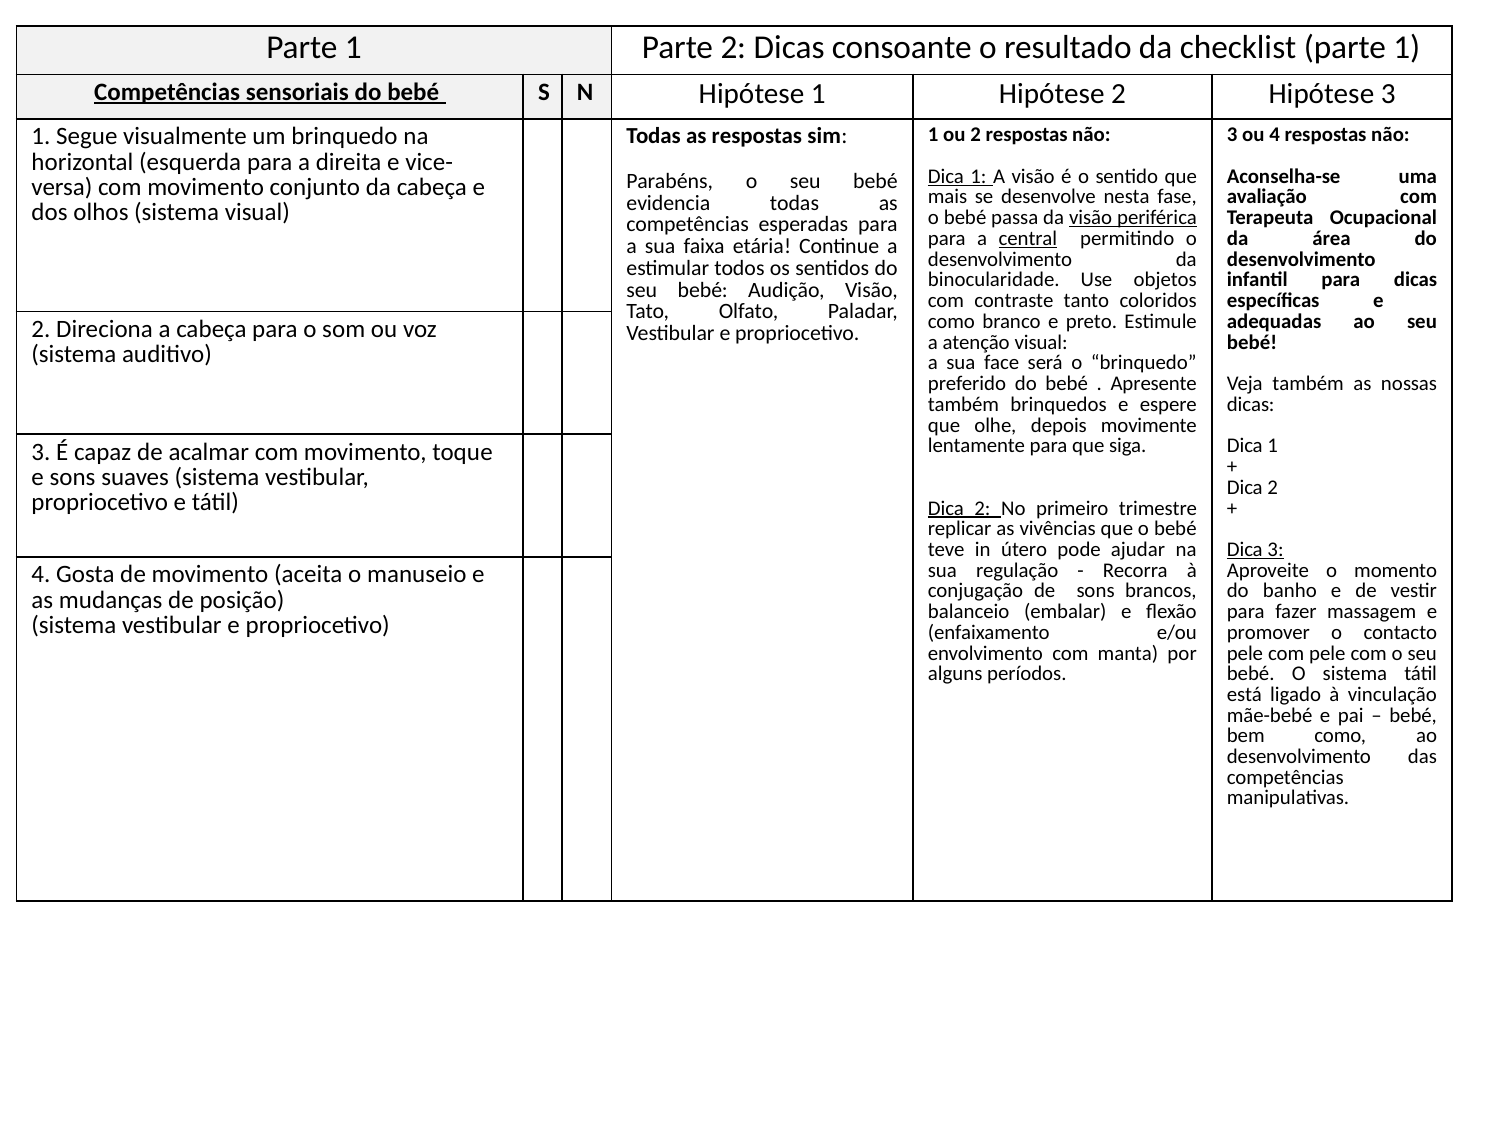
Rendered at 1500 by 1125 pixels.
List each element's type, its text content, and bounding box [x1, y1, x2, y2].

table_cell 3 ou 4 respostas não: Aconselha-se uma avaliação com Terapeuta Ocupacional da área do desenvolvimento infantil para dicas específicas e adequadas ao seu bebé! Veja também as nossas dicas: Dica 1 + Dica 2 + Dica 3: Aproveite o momento do banho e de vestir para fazer massagem e promover o contacto pele com pele com o seu bebé. O sistema tátil está ligado à vinculação mãe-bebé e pai – bebé, bem como, ao desenvolvimento das competências manipulativas. [1213, 120, 1451, 900]
table_cell 1. Segue visualmente um brinquedo na horizontal (esquerda para a direita e vice-versa) com movimento conjunto da cabeça e dos olhos (sistema visual) [17, 120, 522, 311]
table_cell Todas as respostas sim: Parabéns, o seu bebé evidencia todas as competências esperadas para a sua faixa etária! Continue a estimular todos os sentidos do seu bebé: Audição, Visão, Tato, Olfato, Paladar, Vestibular e propriocetivo. [612, 120, 912, 900]
table_cell Competências sensoriais do bebé [17, 75, 522, 118]
table_cell S [524, 75, 561, 118]
table_cell [563, 558, 611, 900]
table_cell N [563, 75, 611, 118]
table_cell [524, 312, 561, 433]
table_cell [563, 435, 611, 556]
table_cell Hipótese 2 [914, 75, 1211, 118]
table_cell 4. Gosta de movimento (aceita o manuseio e as mudanças de posição) (sistema vestibular e propriocetivo) [17, 558, 522, 900]
table_cell [524, 435, 561, 556]
table_cell [563, 120, 611, 311]
table_cell 2. Direciona a cabeça para o som ou voz (sistema auditivo) [17, 312, 522, 433]
table_cell Hipótese 3 [1213, 75, 1451, 118]
table_header Parte 1 [17, 27, 611, 74]
table_cell [563, 312, 611, 433]
table_cell Hipótese 1 [612, 75, 912, 118]
table_cell [524, 558, 561, 900]
table_cell [524, 120, 561, 311]
table_cell 3. É capaz de acalmar com movimento, toque e sons suaves (sistema vestibular, propriocetivo e tátil) [17, 435, 522, 556]
table_header Parte 2: Dicas consoante o resultado da checklist (parte 1) [612, 27, 1451, 74]
table_cell 1 ou 2 respostas não: Dica 1: A visão é o sentido que mais se desenvolve nesta fase, o bebé passa da visão periférica para a central permitindo o desenvolvimento da binocularidade. Use objetos com contraste tanto coloridos como branco e preto. Estimule a atenção visual: a sua face será o “brinquedo” preferido do bebé . Apresente também brinquedos e espere que olhe, depois movimente lentamente para que siga. Dica 2: No primeiro trimestre replicar as vivências que o bebé teve in útero pode ajudar na sua regulação - Recorra à conjugação de sons brancos, balanceio (embalar) e flexão (enfaixamento e/ou envolvimento com manta) por alguns períodos. [914, 120, 1211, 900]
